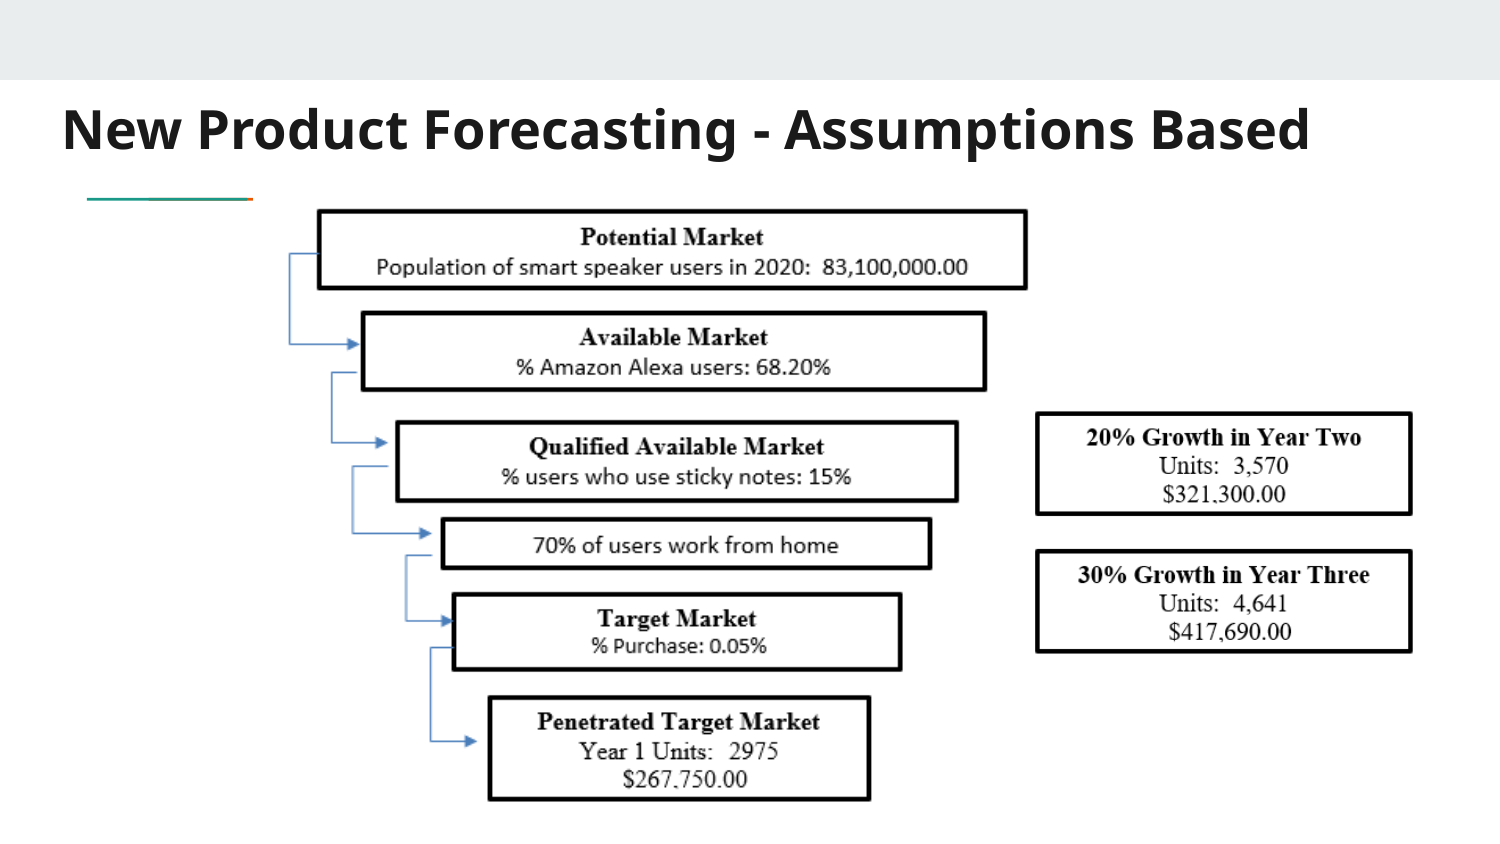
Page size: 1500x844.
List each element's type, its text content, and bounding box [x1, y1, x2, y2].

title New Product Forecasting - Assumptions Based [46, 80, 1329, 240]
picture [253, 189, 1431, 820]
